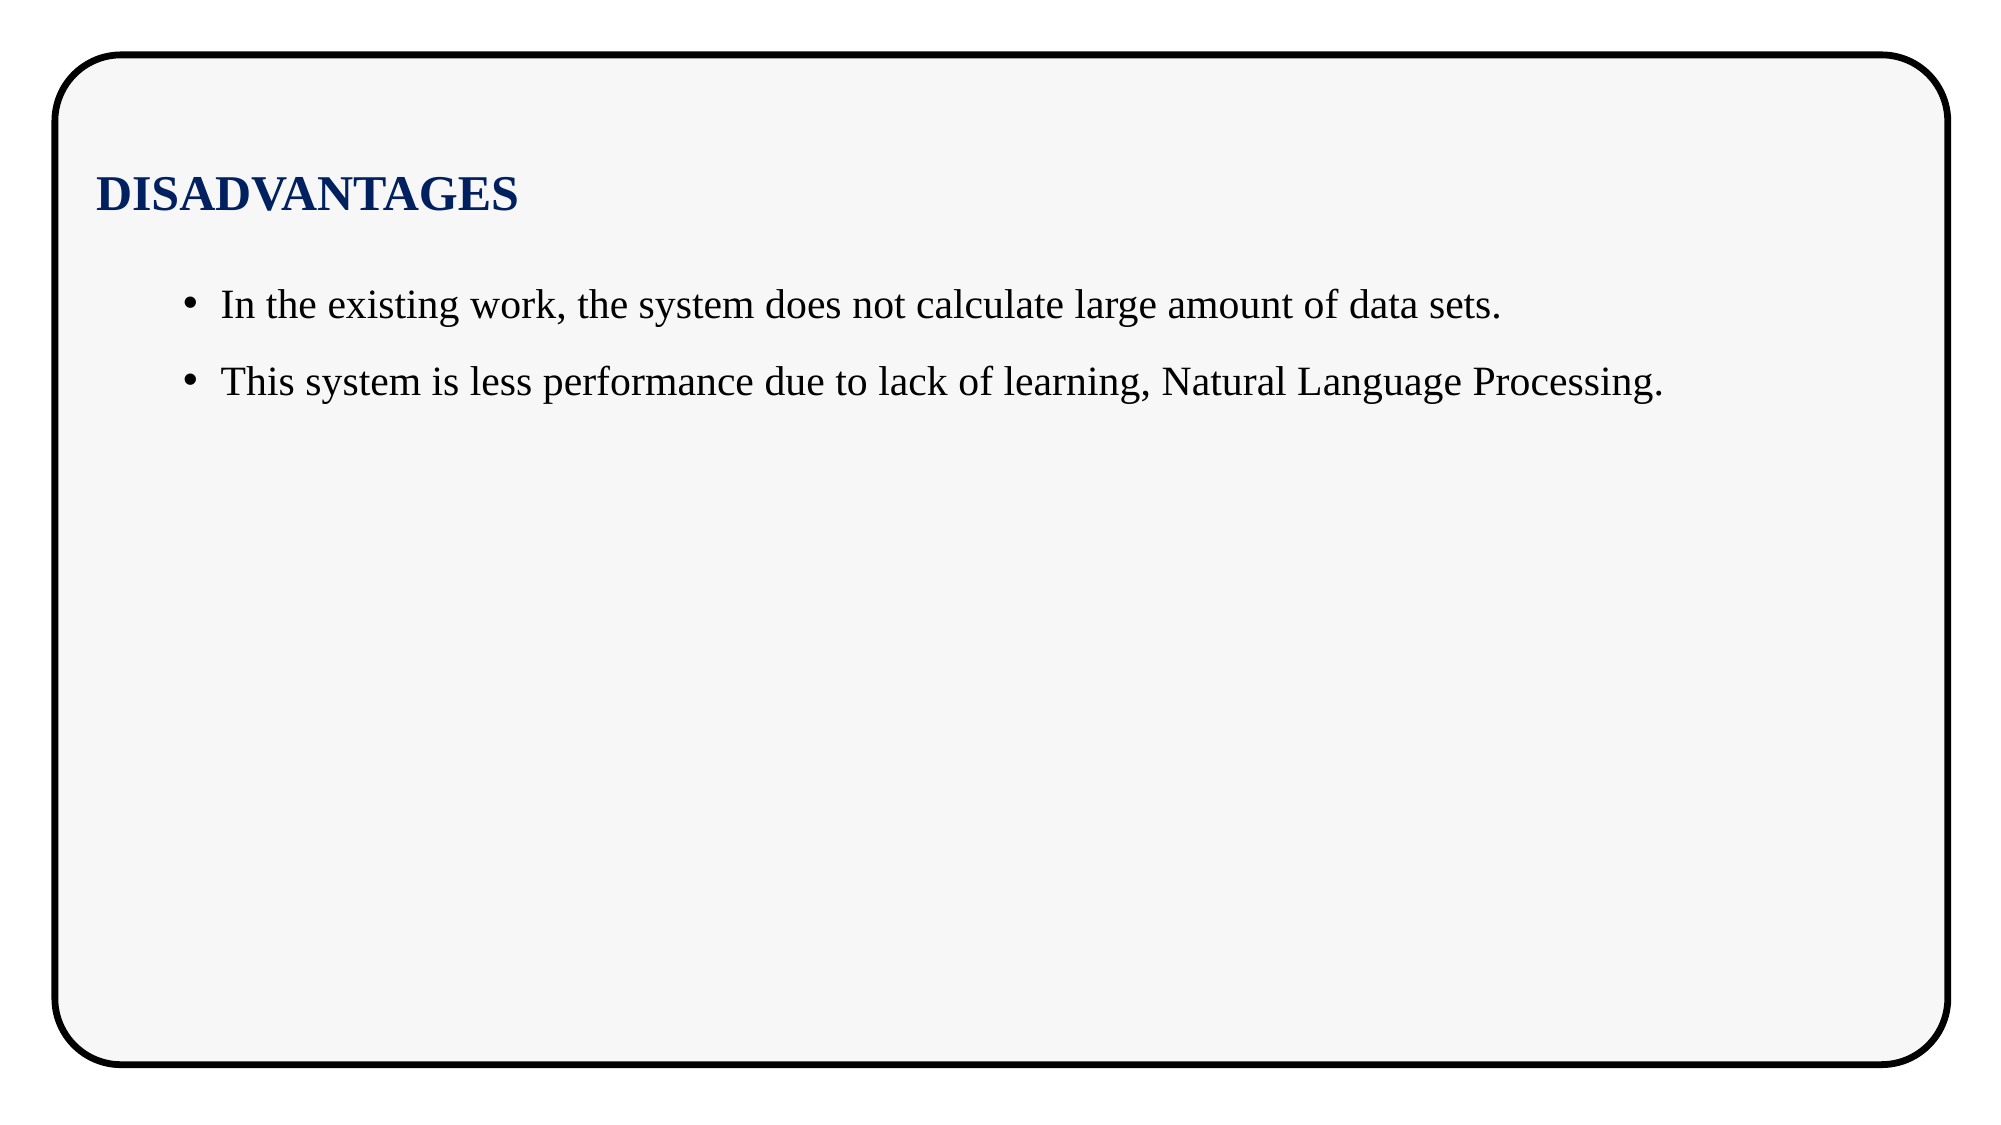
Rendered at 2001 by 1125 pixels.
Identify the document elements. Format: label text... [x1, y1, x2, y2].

text_box DISADVANTAGES [81, 152, 542, 228]
text_box In the existing work, the system does not calculate large amount of data sets. This system is less performance due to lack of learning, Natural Language Processing. [93, 244, 1819, 959]
